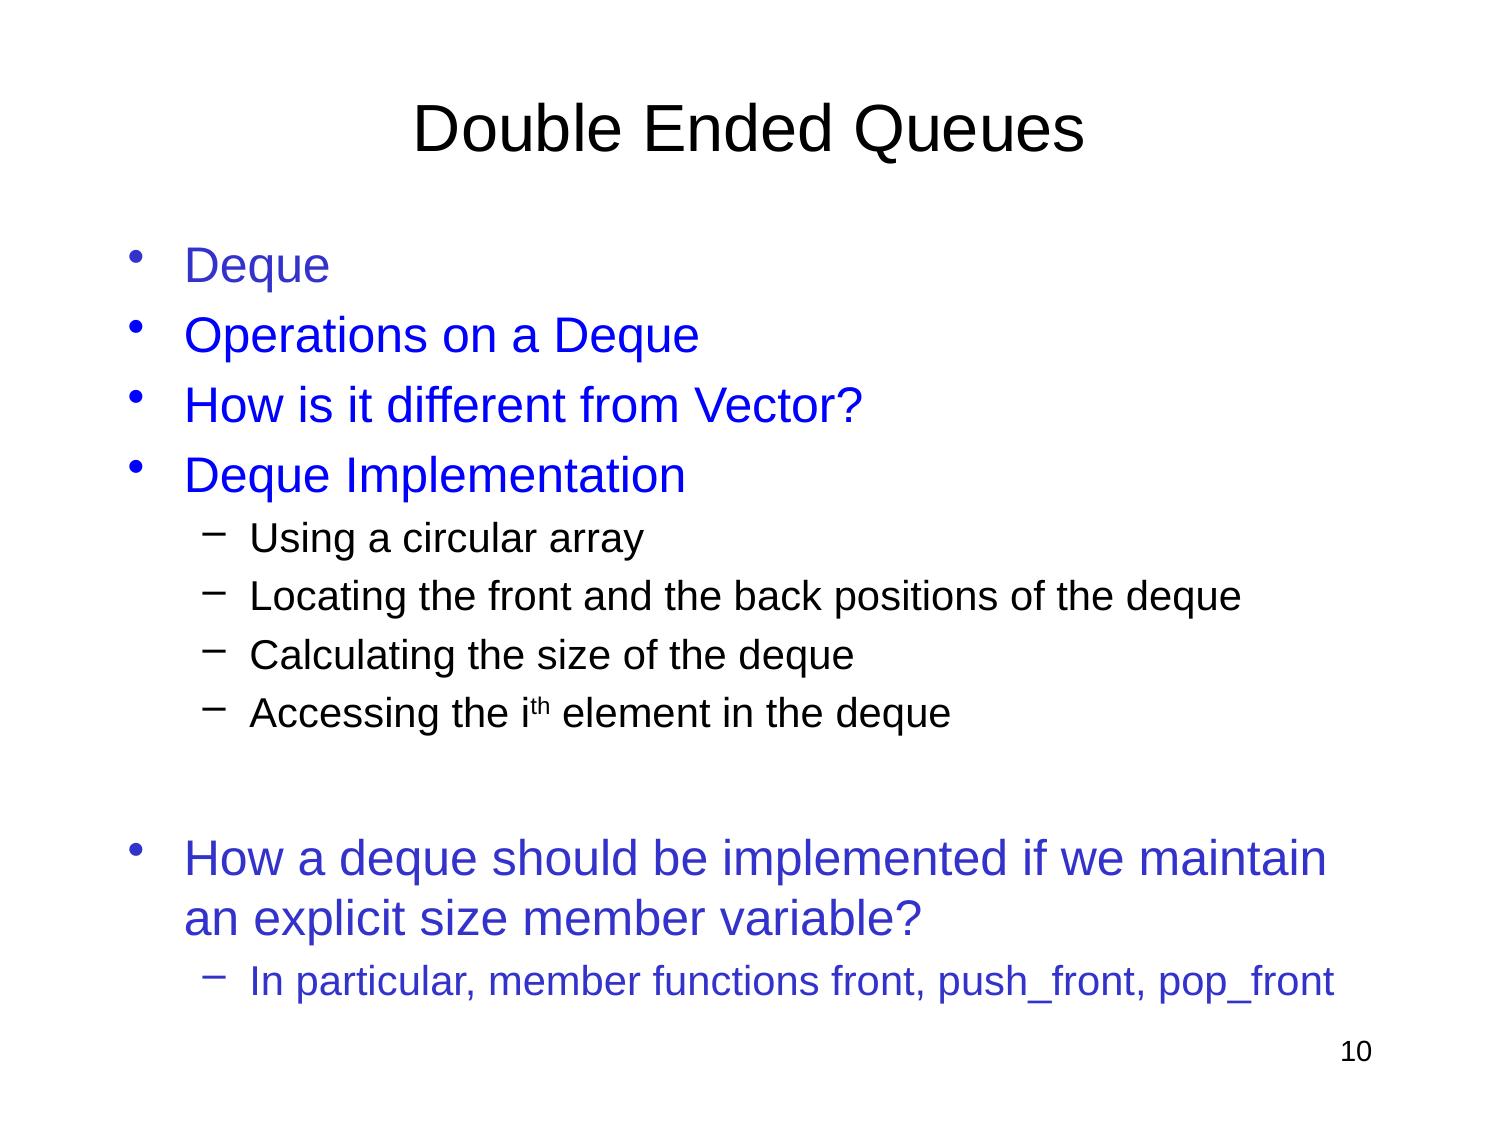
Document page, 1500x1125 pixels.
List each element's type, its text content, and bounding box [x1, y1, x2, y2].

slide_number 10 [1074, 1024, 1388, 1101]
list Deque Operations on a Deque How is it different from Vector? Deque Implementation Using a circular array Locating the front and the back positions of the deque Calculating the size of the deque Accessing the ith element in the deque How a deque should be implemented if we maintain an explicit size member variable? In particular, member functions front, push_front, pop_front [112, 224, 1388, 1013]
title Double Ended Queues [112, 62, 1388, 188]
